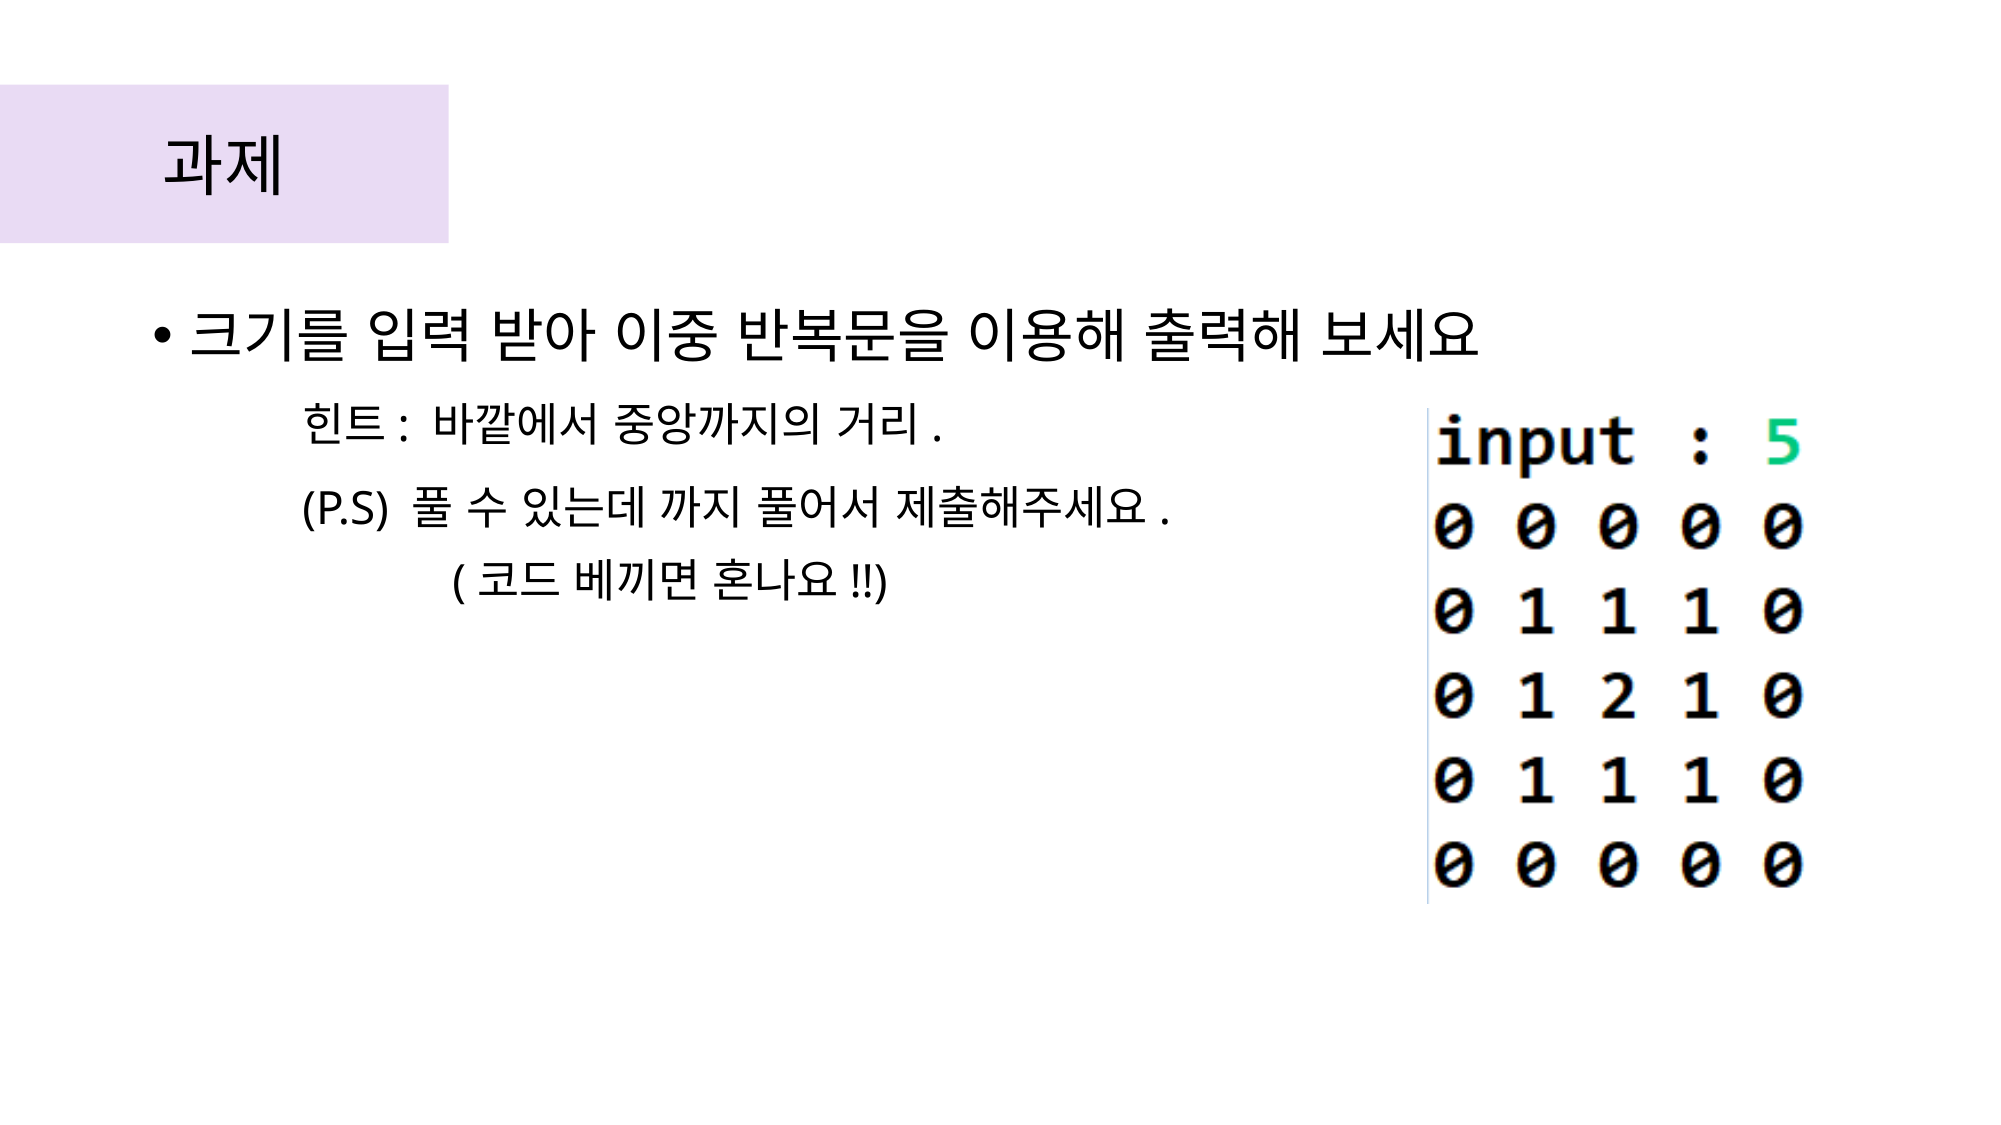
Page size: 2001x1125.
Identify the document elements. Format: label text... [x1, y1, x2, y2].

text_box 과제 [0, 84, 450, 244]
list 크기를 입력 받아 이중 반복문을 이용해 출력해 보세요 힌트: 바깥에서 중앙까지의 거리. (P.S) 풀 수 있는데 까지 풀어서 제출해주세요. (코드 베끼면 혼나요!!) [137, 299, 1863, 1014]
picture [1427, 408, 1875, 904]
